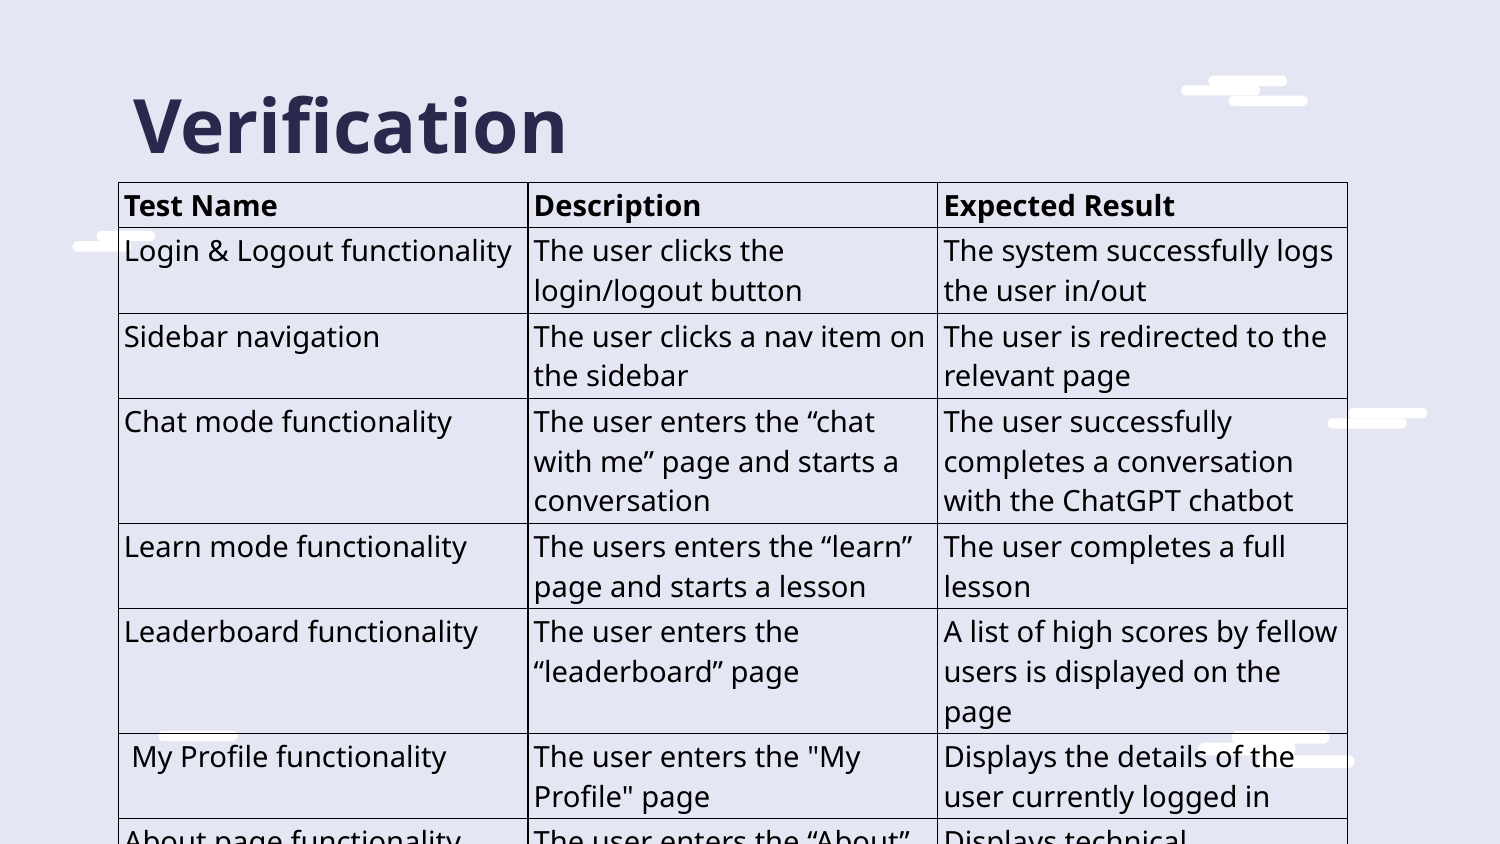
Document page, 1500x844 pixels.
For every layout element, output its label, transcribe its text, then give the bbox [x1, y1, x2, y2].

table_cell A list of high scores by fellow users is displayed on the page [938, 609, 1347, 733]
table_cell Leaderboard functionality [119, 609, 527, 733]
table_cell Sidebar navigation [119, 314, 527, 398]
table_cell Chat mode functionality [119, 399, 527, 523]
table_cell The user enters the “About” page [529, 819, 937, 844]
table_cell Login & Logout functionality [119, 228, 527, 313]
table_cell The user is redirected to the relevant page [938, 314, 1347, 398]
table_cell The user completes a full lesson [938, 524, 1347, 608]
table_cell The user successfully completes a conversation with the ChatGPT chatbot [938, 399, 1347, 523]
table_cell Displays the details of the user currently logged in [938, 734, 1347, 818]
table_cell The user enters the "My Profile" page [529, 734, 937, 818]
table_cell The user clicks the login/logout button [529, 228, 937, 313]
table_cell The system successfully logs the user in/out [938, 228, 1347, 313]
table_cell Displays technical information about the application [938, 819, 1347, 844]
table_header Test Name [119, 183, 527, 227]
table_cell The users enters the “learn” page and starts a lesson [529, 524, 937, 608]
table_cell The user enters the “chat with me” page and starts a conversation [529, 399, 937, 523]
table_cell The user clicks a nav item on the sidebar [529, 314, 937, 398]
table_header Description [529, 183, 937, 227]
table_cell About page functionality [119, 819, 527, 844]
title Verification [118, 63, 1382, 165]
table_header Expected Result [938, 183, 1347, 227]
table_cell My Profile functionality [119, 734, 527, 818]
table_cell The user enters the “leaderboard” page [529, 609, 937, 733]
table_cell Learn mode functionality [119, 524, 527, 608]
